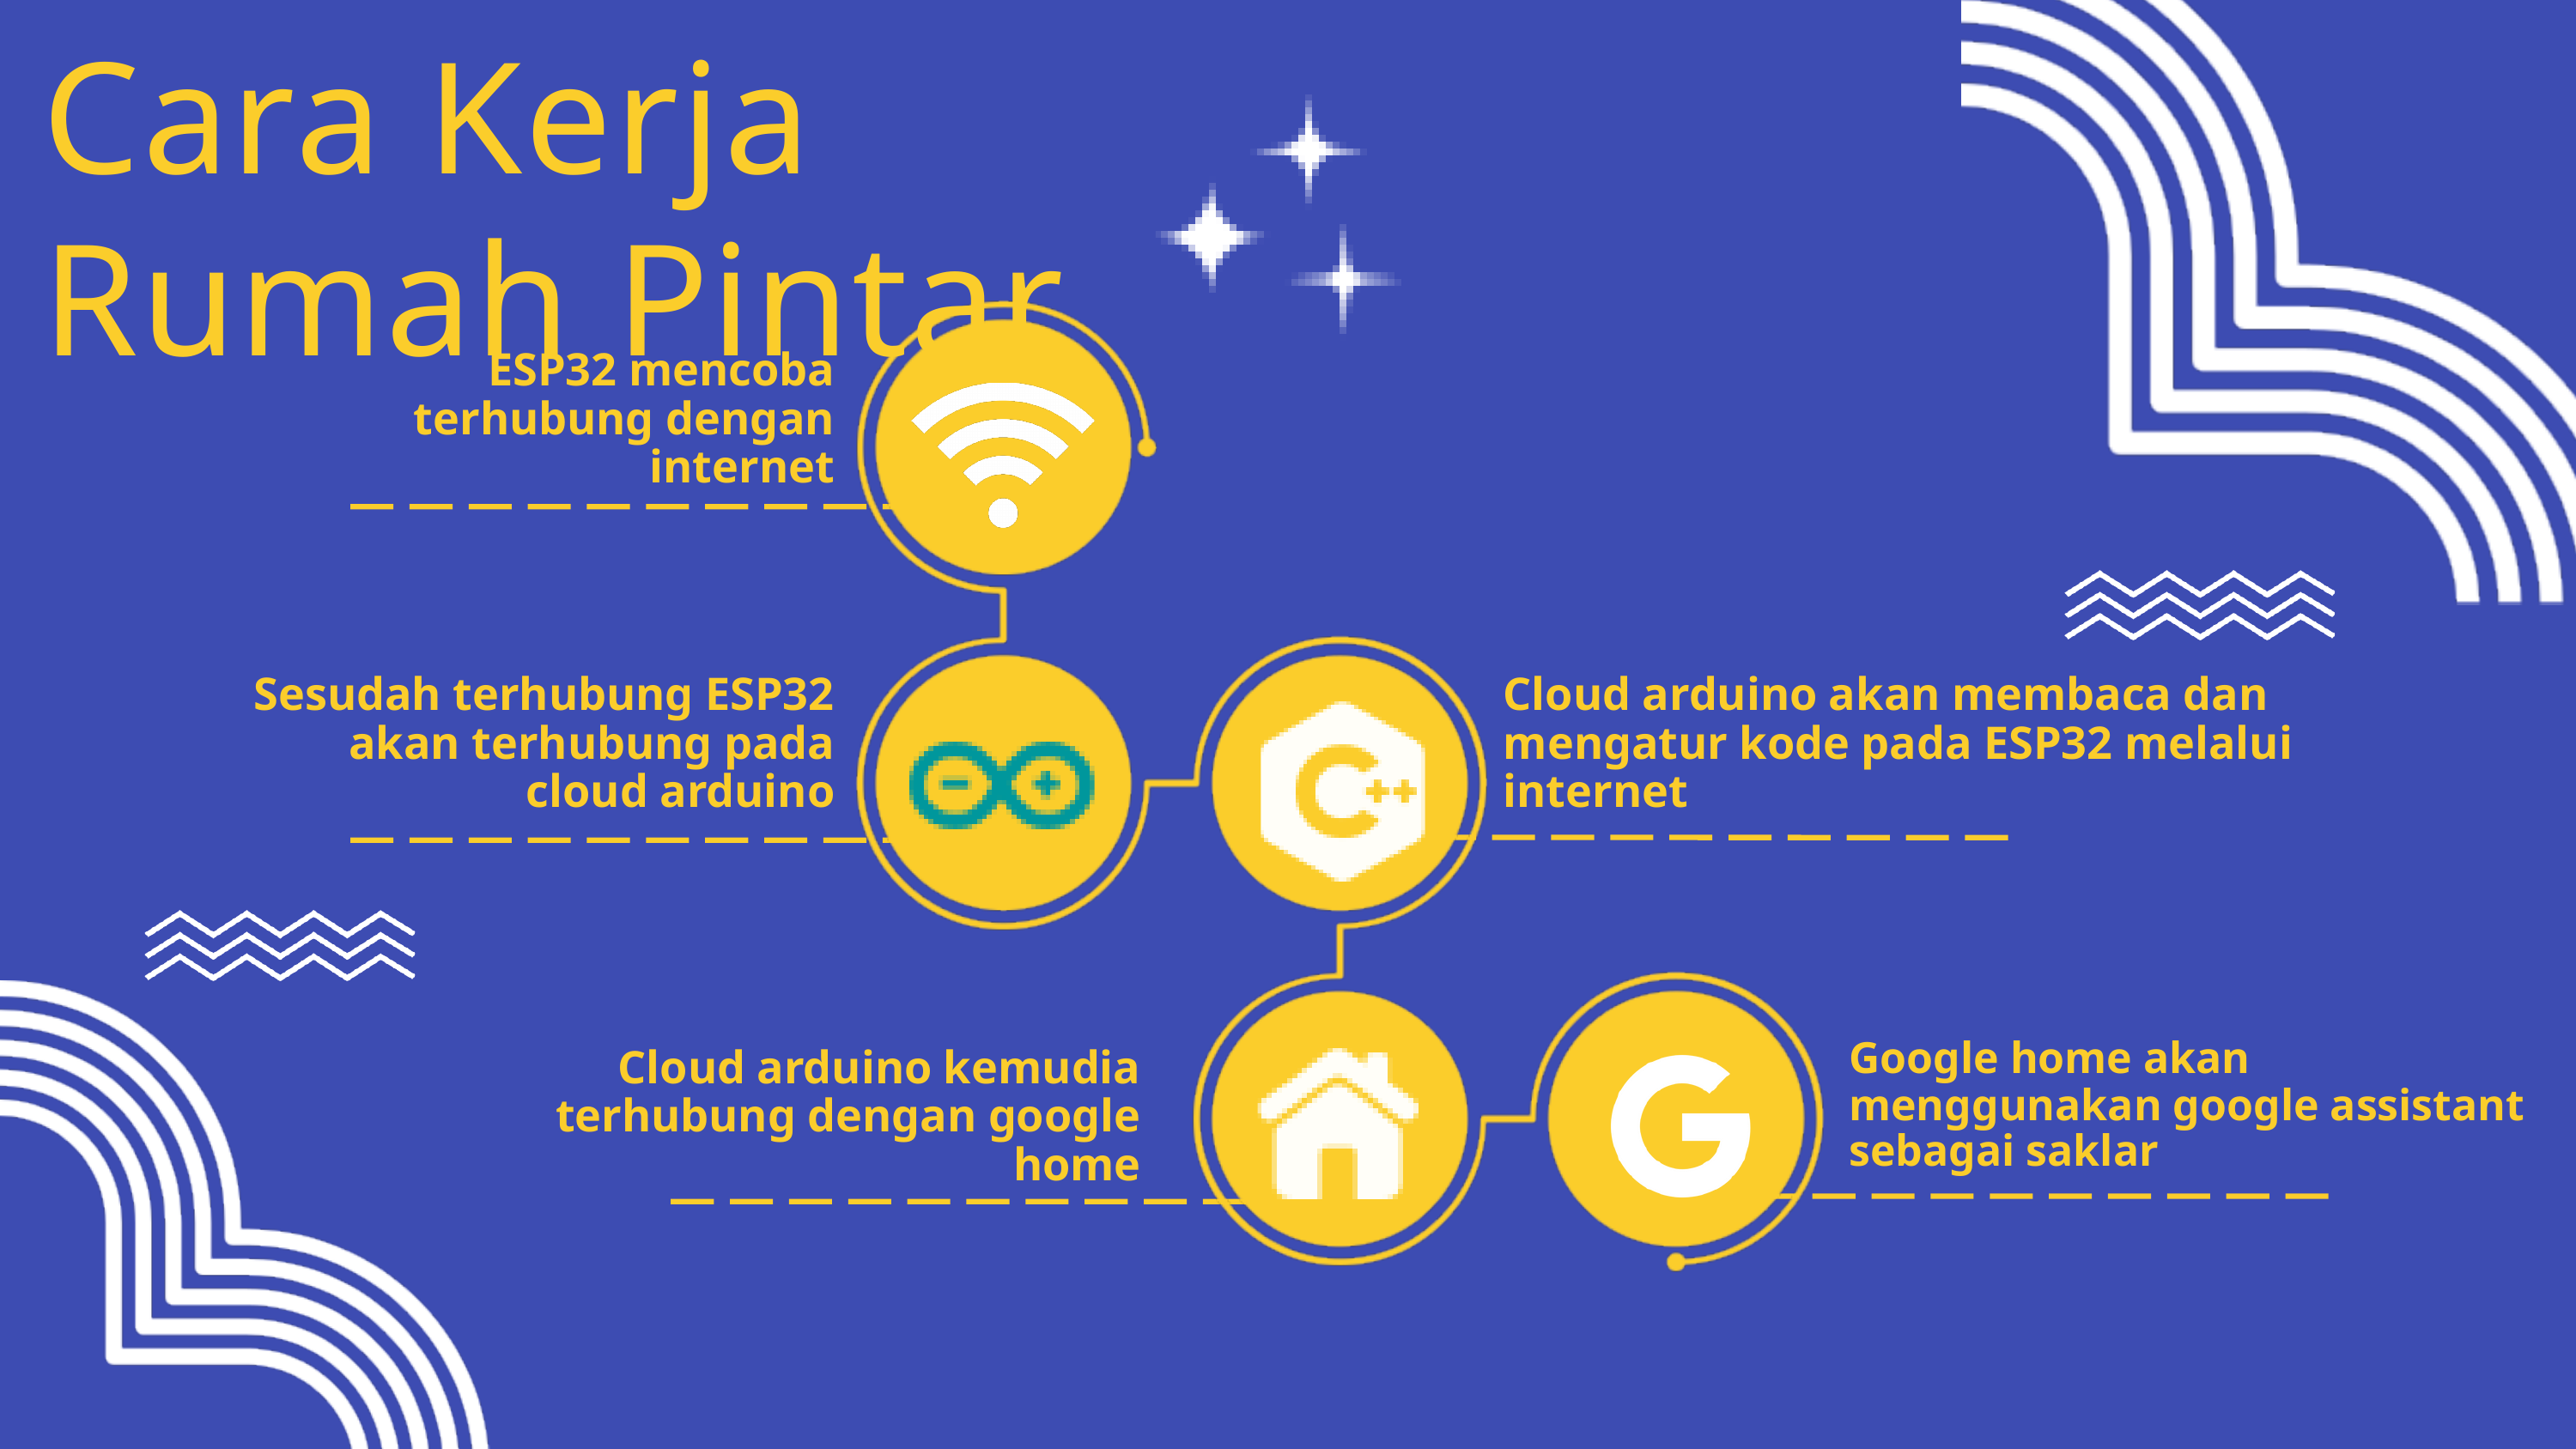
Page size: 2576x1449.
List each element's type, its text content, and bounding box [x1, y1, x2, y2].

text_box [2064, 570, 2336, 640]
text_box Sesudah terhubung ESP32 akan terhubung pada cloud arduino [245, 670, 835, 817]
text_box [1261, 701, 1425, 882]
text_box Cloud arduino kemudia terhubung dengan google home [526, 1044, 1141, 1190]
text_box [1257, 1048, 1424, 1199]
text_box [911, 383, 1095, 528]
text_box [854, 298, 1827, 1274]
text_box [1961, 0, 2576, 605]
text_box [1155, 94, 1401, 341]
text_box [0, 980, 490, 1449]
text_box [144, 910, 416, 981]
text_box Google home akan menggunakan google assistant sebagai saklar [1849, 1035, 2546, 1176]
text_box Cloud arduino akan membaca dan mengatur kode pada ESP32 melalui internet [1503, 670, 2336, 817]
text_box [1603, 1048, 1759, 1203]
text_box ESP32 mencoba terhubung dengan internet [386, 346, 835, 493]
text_box Cara Kerja Rumah Pintar [42, 22, 1187, 387]
text_box [909, 742, 1095, 829]
